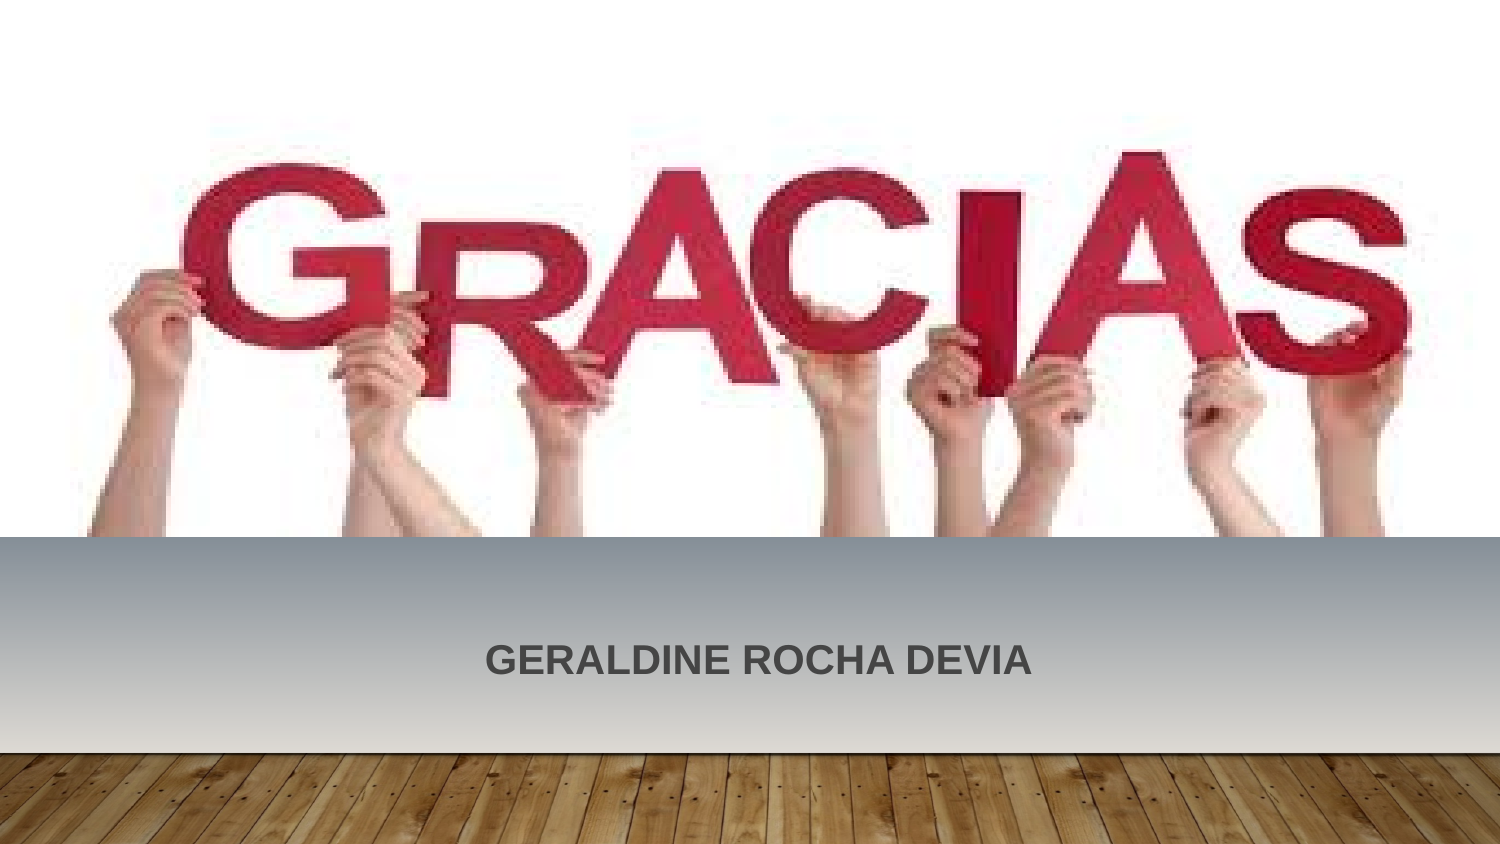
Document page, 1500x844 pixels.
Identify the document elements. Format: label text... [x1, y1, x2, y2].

picture [0, 0, 1500, 537]
list GERALDINE ROCHA DEVIA [17, 610, 1500, 663]
picture [0, 753, 1500, 844]
